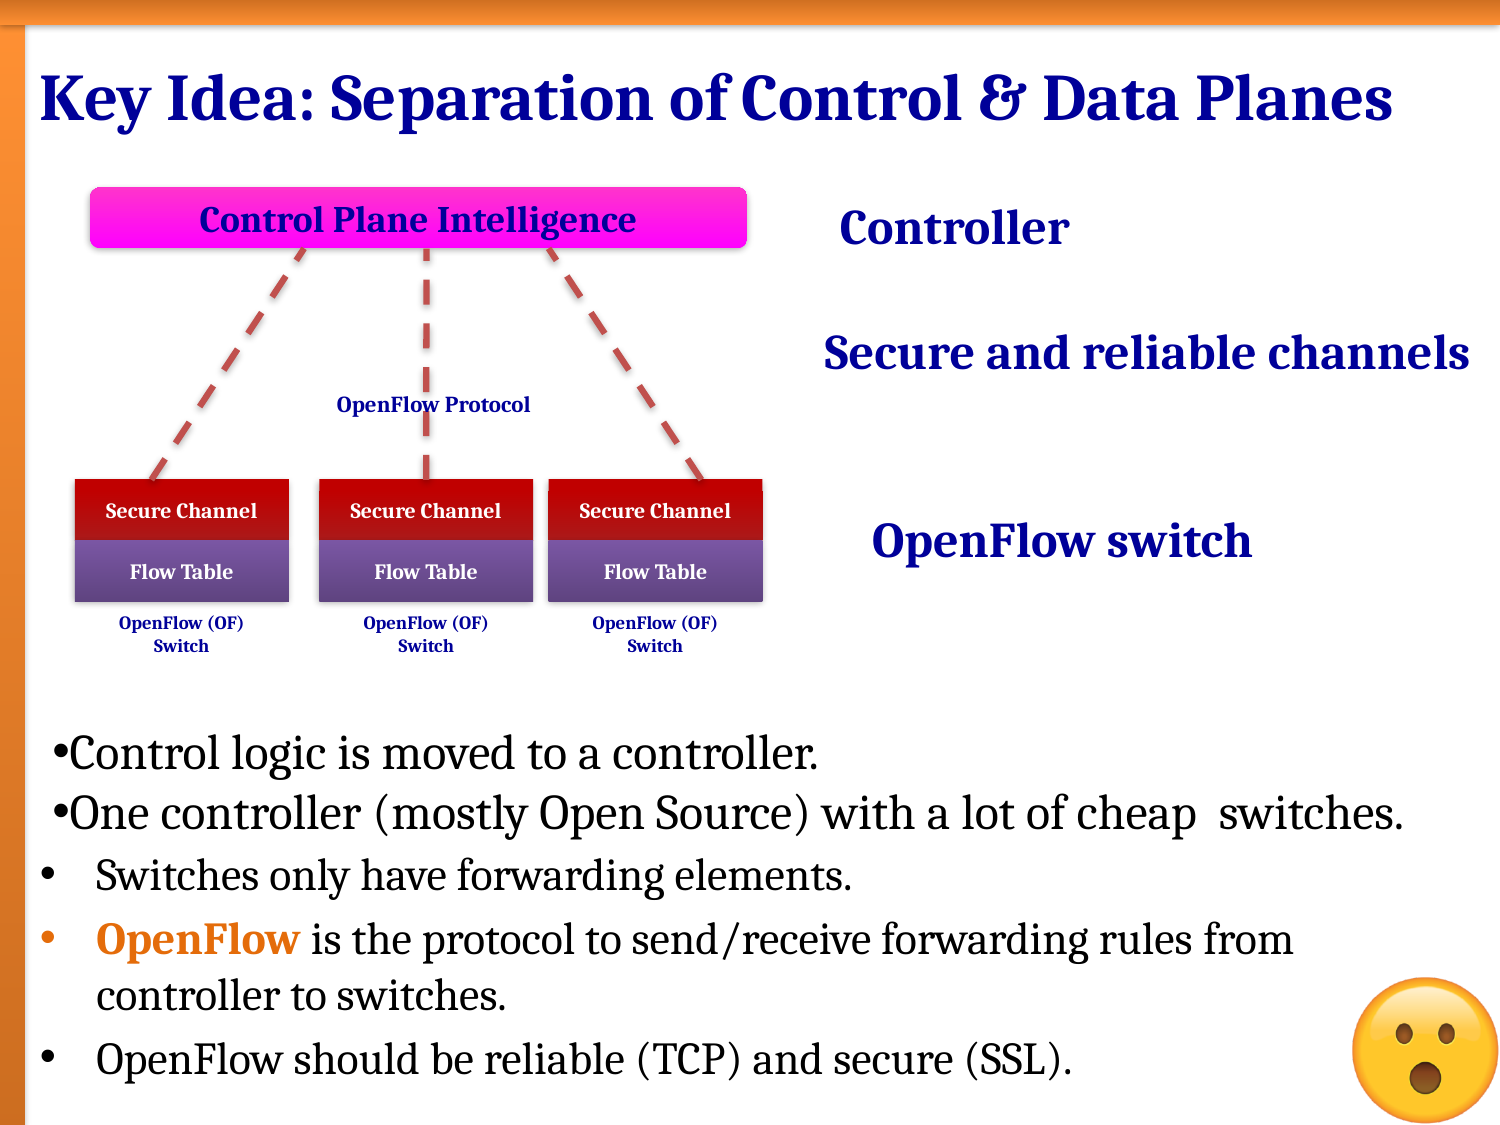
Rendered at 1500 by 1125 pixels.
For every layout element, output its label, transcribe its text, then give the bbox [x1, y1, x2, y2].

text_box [74, 187, 763, 663]
text_box Secure and reliable channels [809, 312, 1486, 388]
list Switches only have forwarding elements. OpenFlow is the protocol to send/receive forwarding rules from controller to switches. OpenFlow should be reliable (TCP) and secure (SSL). [24, 837, 1500, 1088]
title Key Idea: Separation of Control & Data Planes [24, 24, 1500, 163]
text_box OpenFlow switch [857, 499, 1269, 575]
text_box Controller [824, 187, 1338, 263]
text_box Control logic is moved to a controller. One controller (mostly Open Source) with a lot of cheap switches. [37, 712, 1500, 848]
picture [1350, 975, 1500, 1125]
